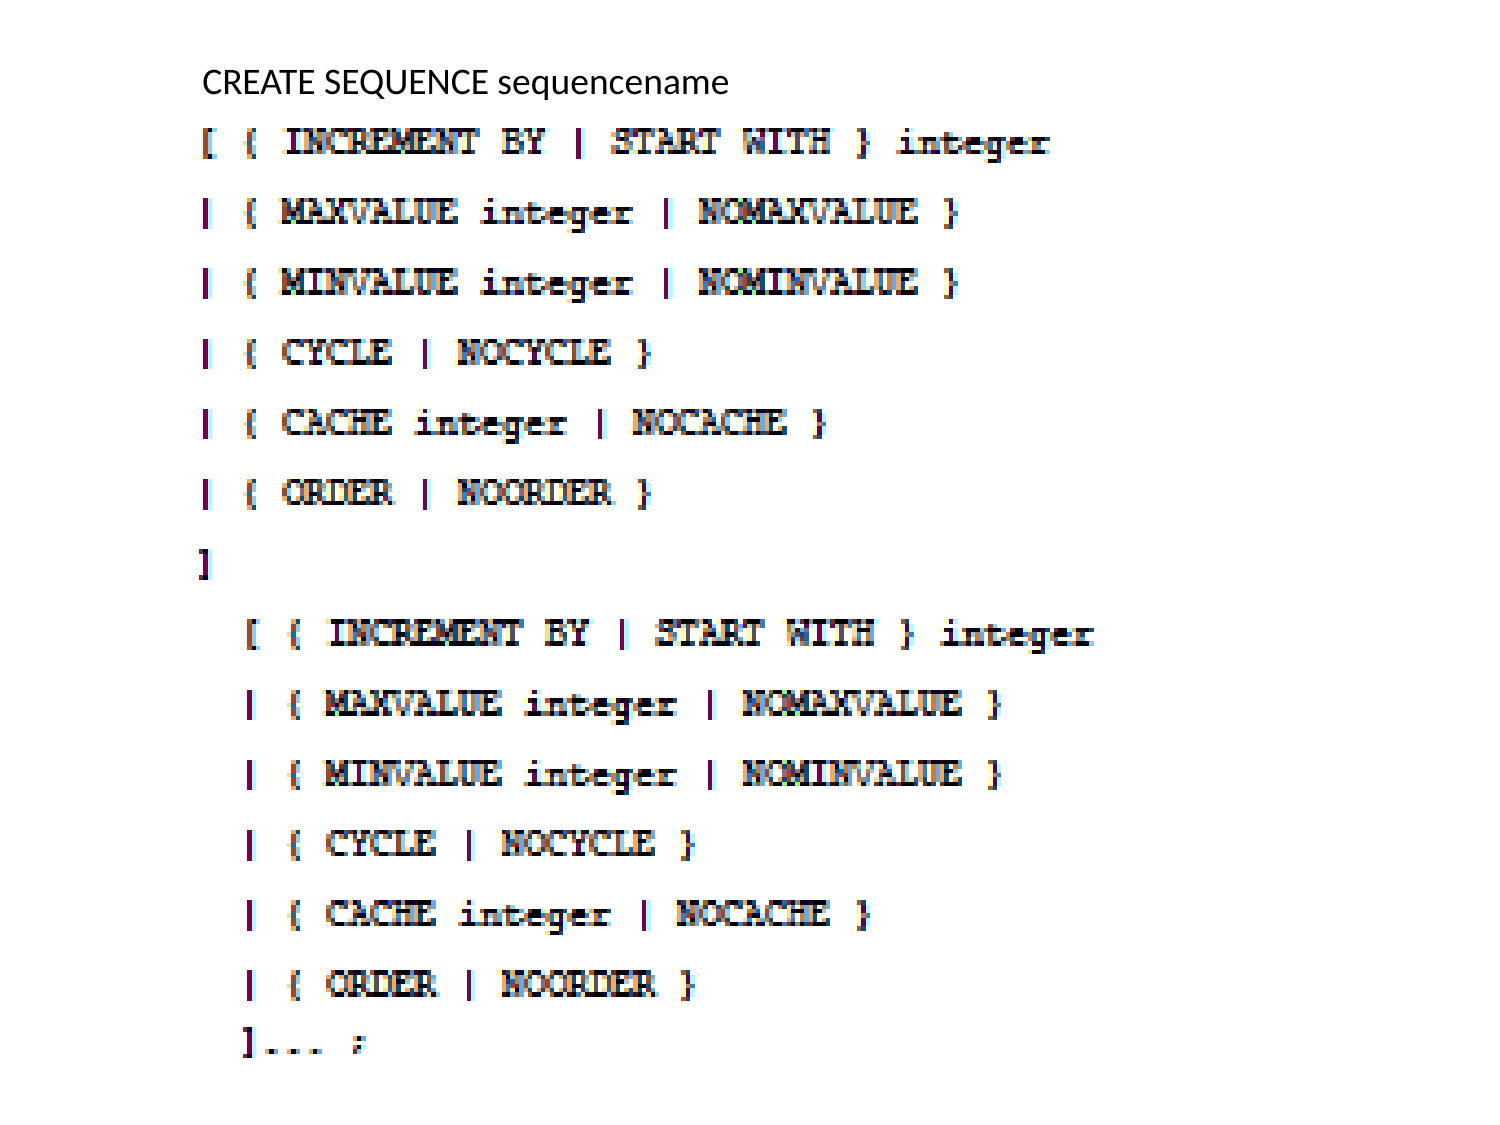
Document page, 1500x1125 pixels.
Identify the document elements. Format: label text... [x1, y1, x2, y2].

text_box CREATE SEQUENCE sequencename [187, 49, 1313, 110]
picture [124, 124, 1094, 1063]
